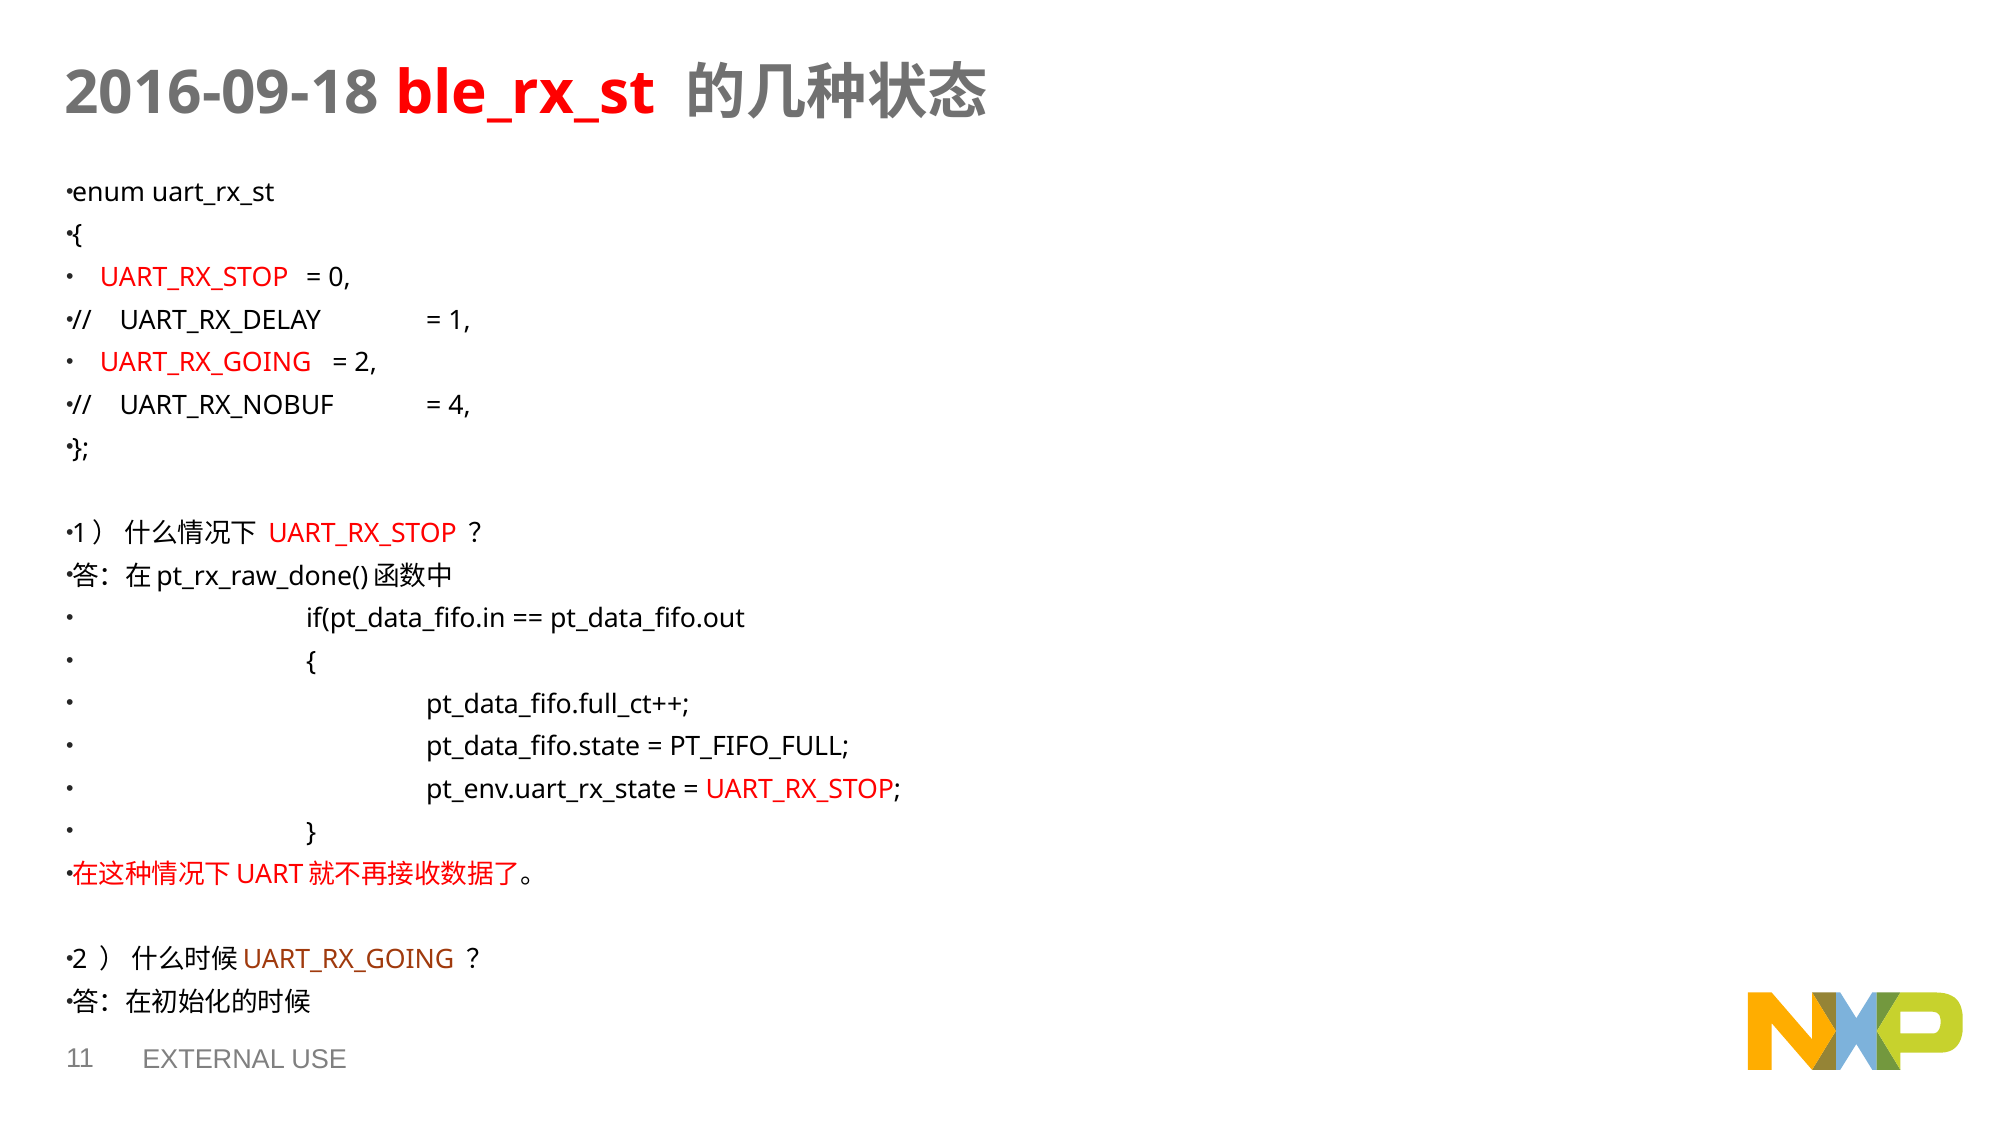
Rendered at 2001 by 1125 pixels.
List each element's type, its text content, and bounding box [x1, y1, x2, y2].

list enum uart_rx_st { UART_RX_STOP = 0, // UART_RX_DELAY = 1, UART_RX_GOING = 2, // UART_RX_NOBUF = 4, }; 1） 什么情况下 UART_RX_STOP ？ 答：在pt_rx_raw_done()函数中 if(pt_data_fifo.in == pt_data_fifo.out { pt_data_fifo.full_ct++; pt_data_fifo.state = PT_FIFO_FULL; pt_env.uart_rx_state = UART_RX_STOP; } 在这种情况下UART就不再接收数据了。 2 ） 什么时候UART_RX_GOING ？ 答：在初始化的时候 [51, 167, 1722, 1036]
title 2016-09-18 ble_rx_st 的几种状态 [48, 45, 1963, 154]
